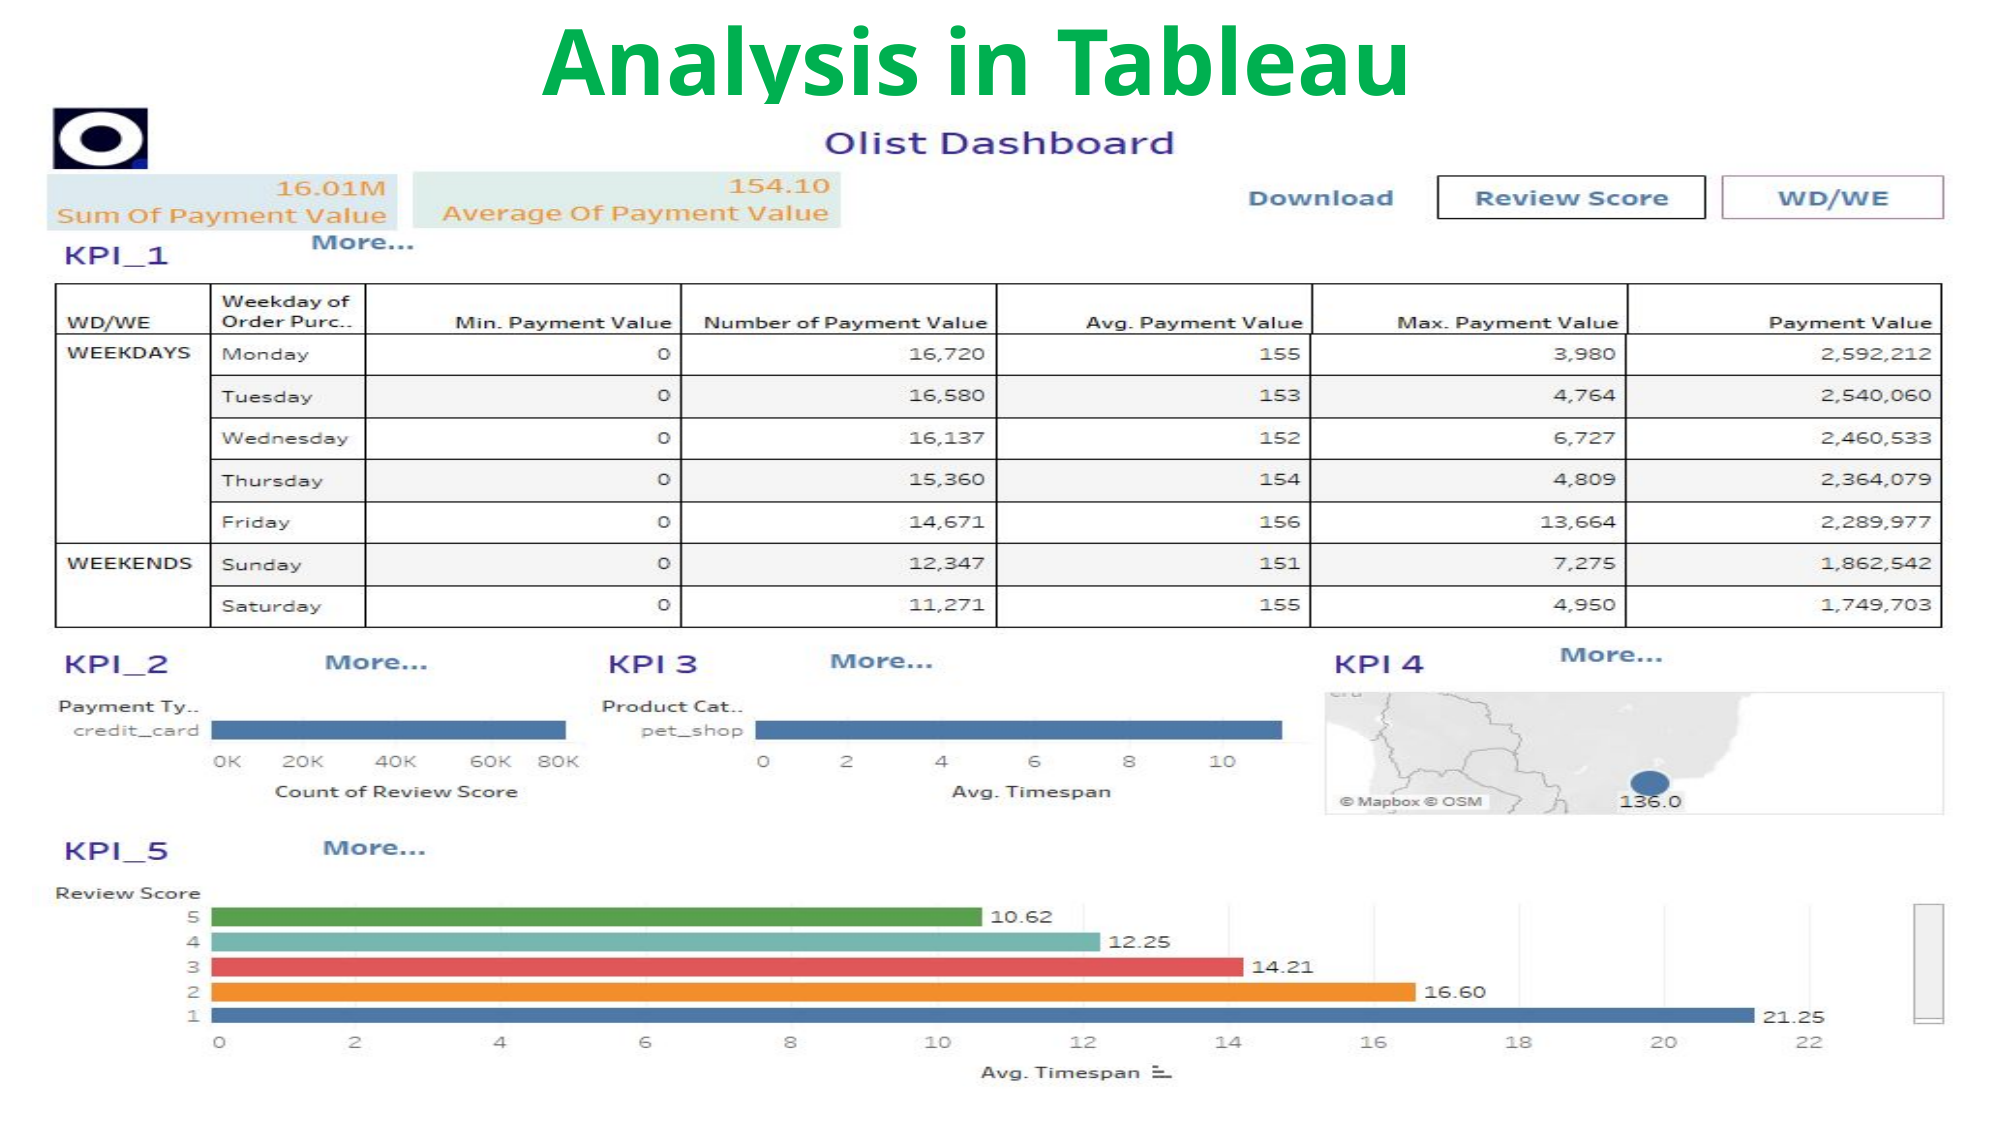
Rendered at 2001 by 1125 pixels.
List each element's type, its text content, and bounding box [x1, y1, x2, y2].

title Analysis in Tableau [115, 0, 1841, 104]
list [32, 104, 1968, 1107]
